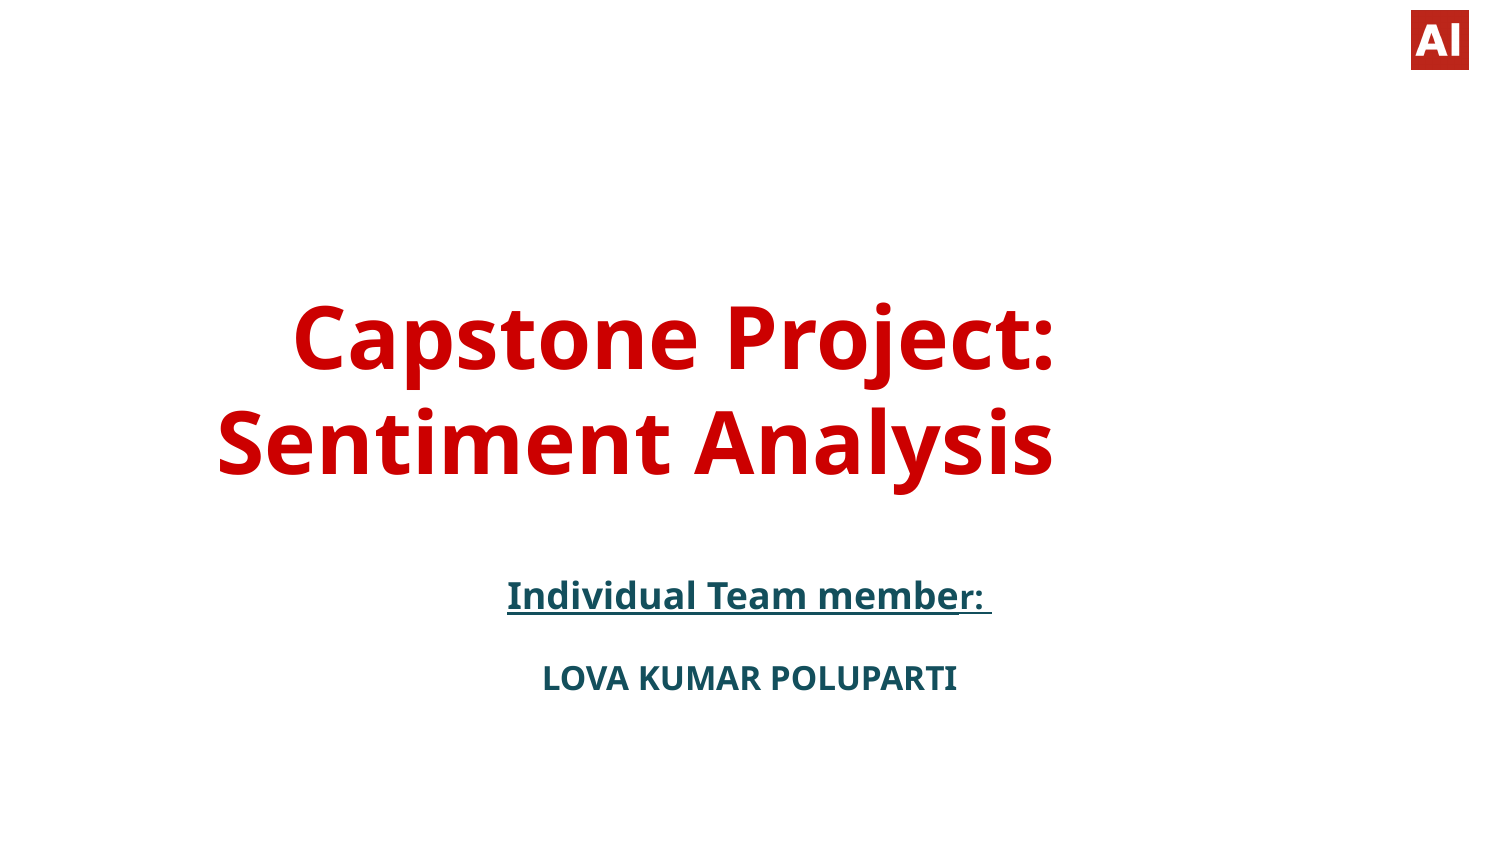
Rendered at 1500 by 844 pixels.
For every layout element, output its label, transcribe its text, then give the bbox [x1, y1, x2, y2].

title Capstone Project: Sentiment Analysis Individual Team member: LOVA KUMAR POLUPARTI [51, 85, 1449, 792]
picture [1411, 10, 1469, 70]
